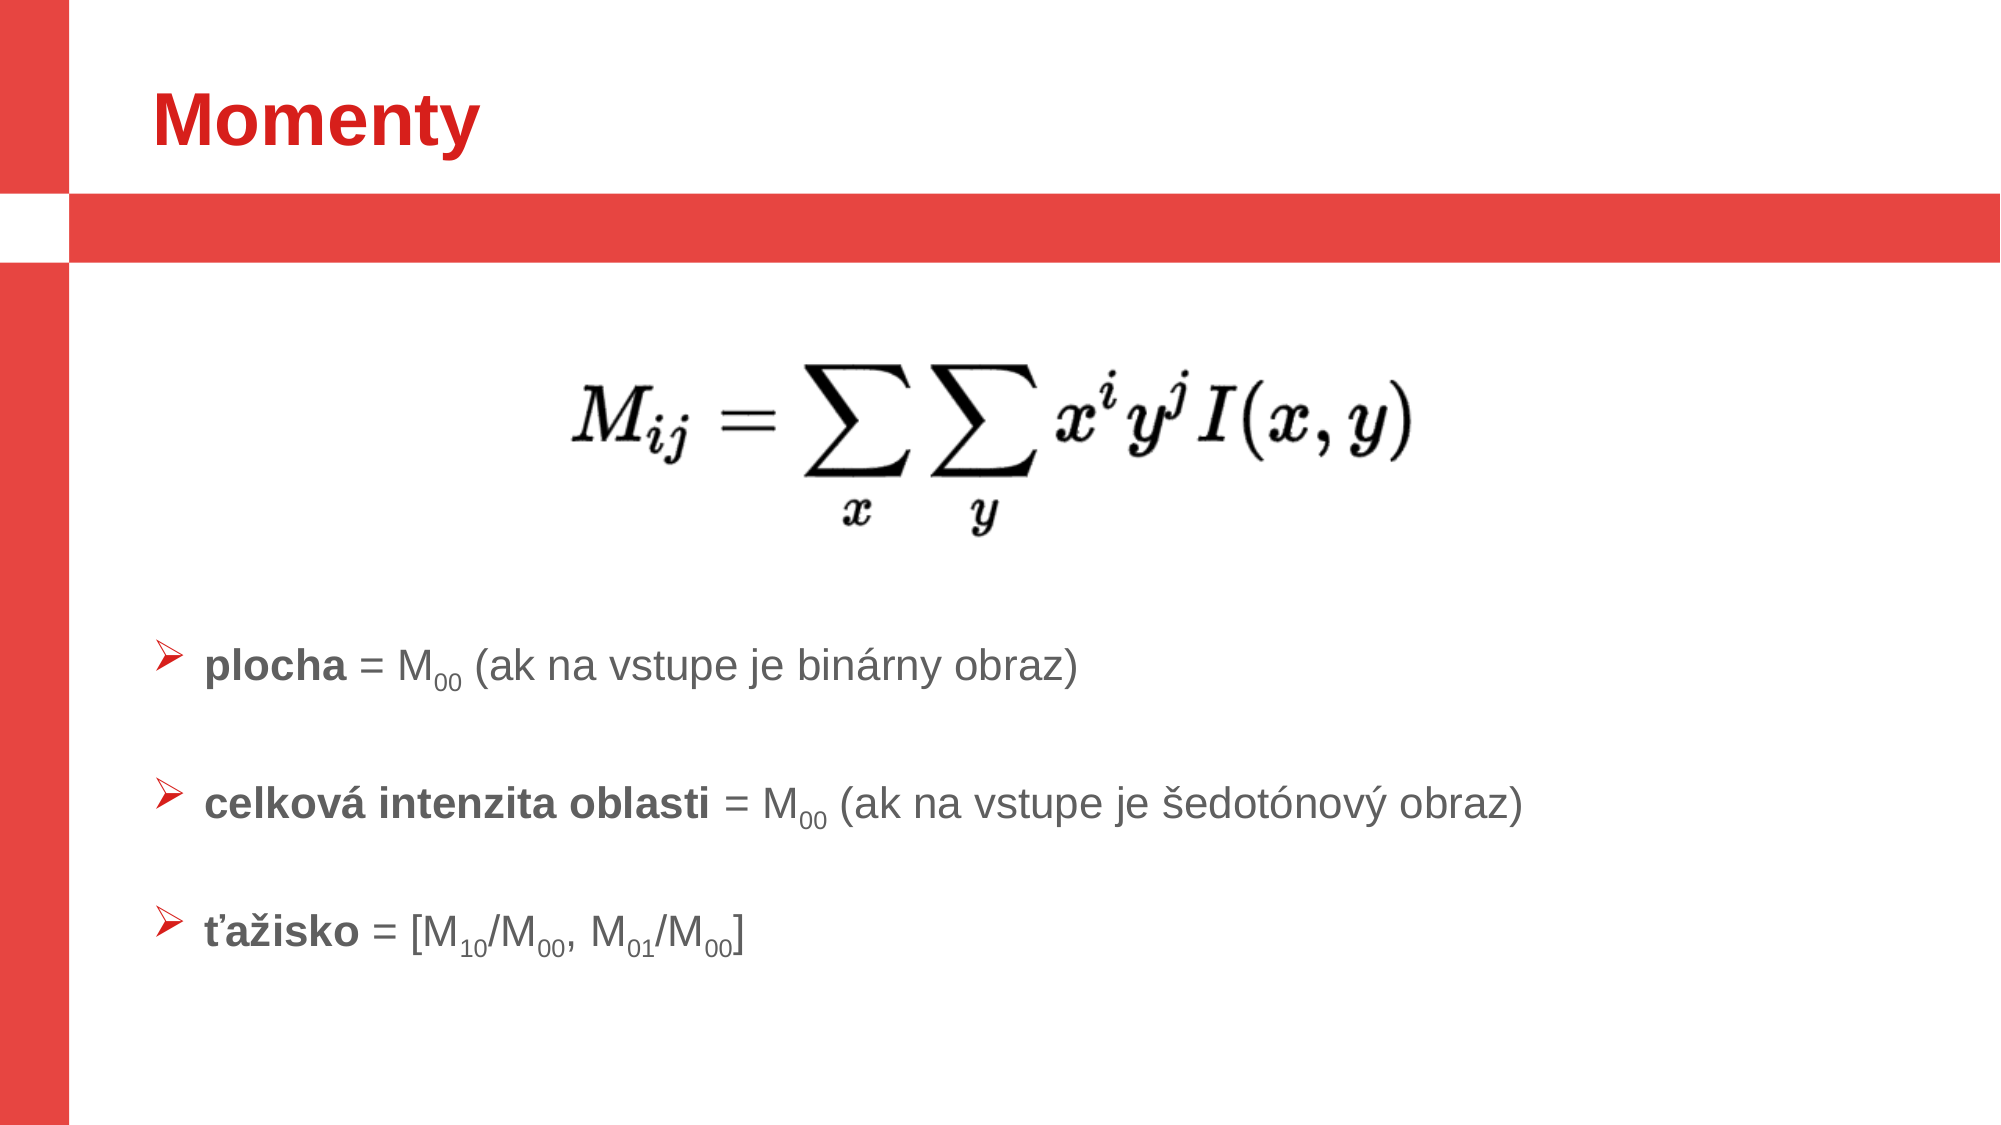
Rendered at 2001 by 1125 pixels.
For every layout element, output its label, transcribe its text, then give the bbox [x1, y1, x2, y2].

list plocha = M00 (ak na vstupe je binárny obraz) celková intenzita oblasti = M00 (ak na vstupe je šedotónový obraz) ťažisko = [M10/M00, M01/M00] [137, 629, 1863, 1014]
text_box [546, 330, 1438, 557]
title Momenty [137, 53, 1863, 189]
